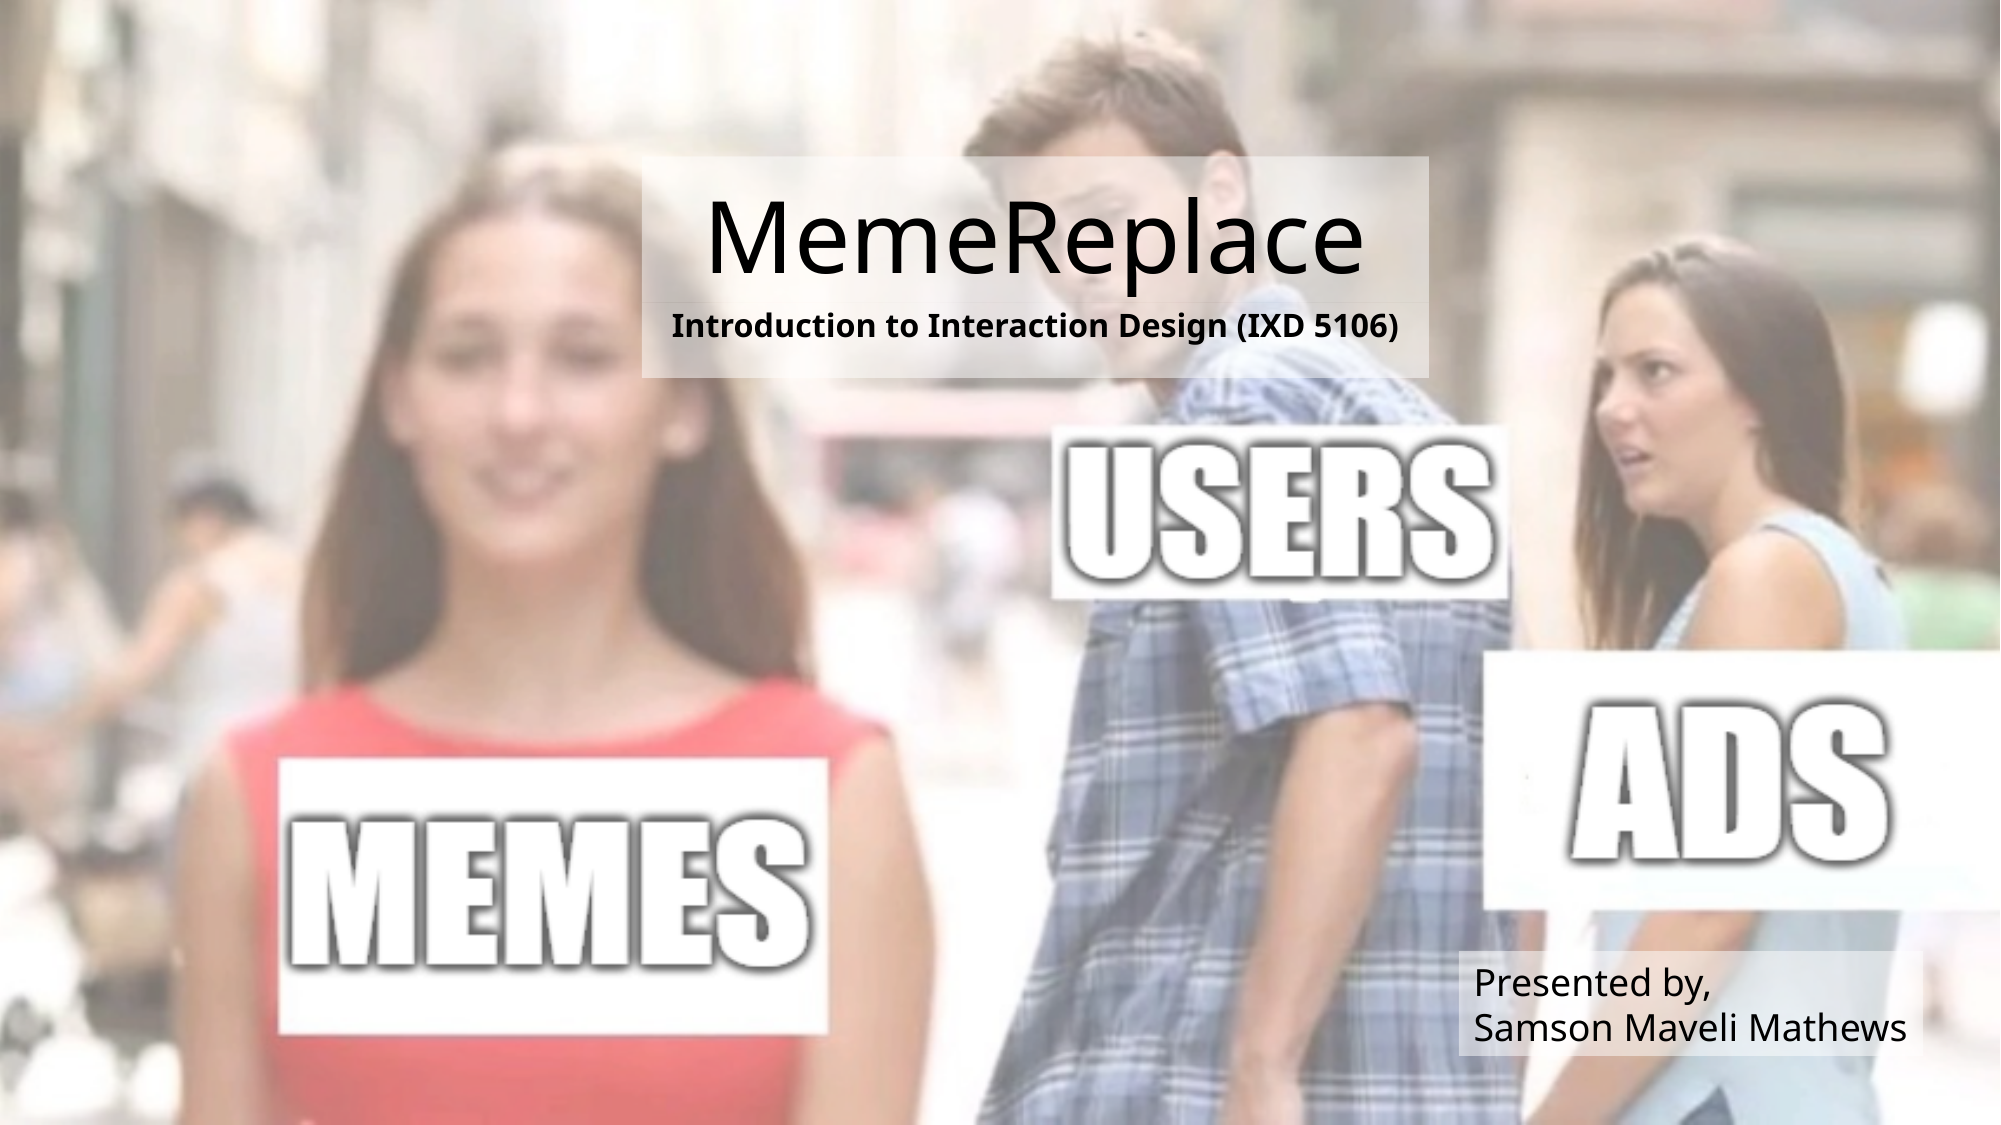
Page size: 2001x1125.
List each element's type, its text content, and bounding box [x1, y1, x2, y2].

text_box Presented by, Samson Maveli Mathews [1458, 951, 1923, 1056]
subtitle Introduction to Interaction Design (IXD 5106) [641, 302, 1429, 378]
title MemeReplace [641, 156, 1429, 302]
